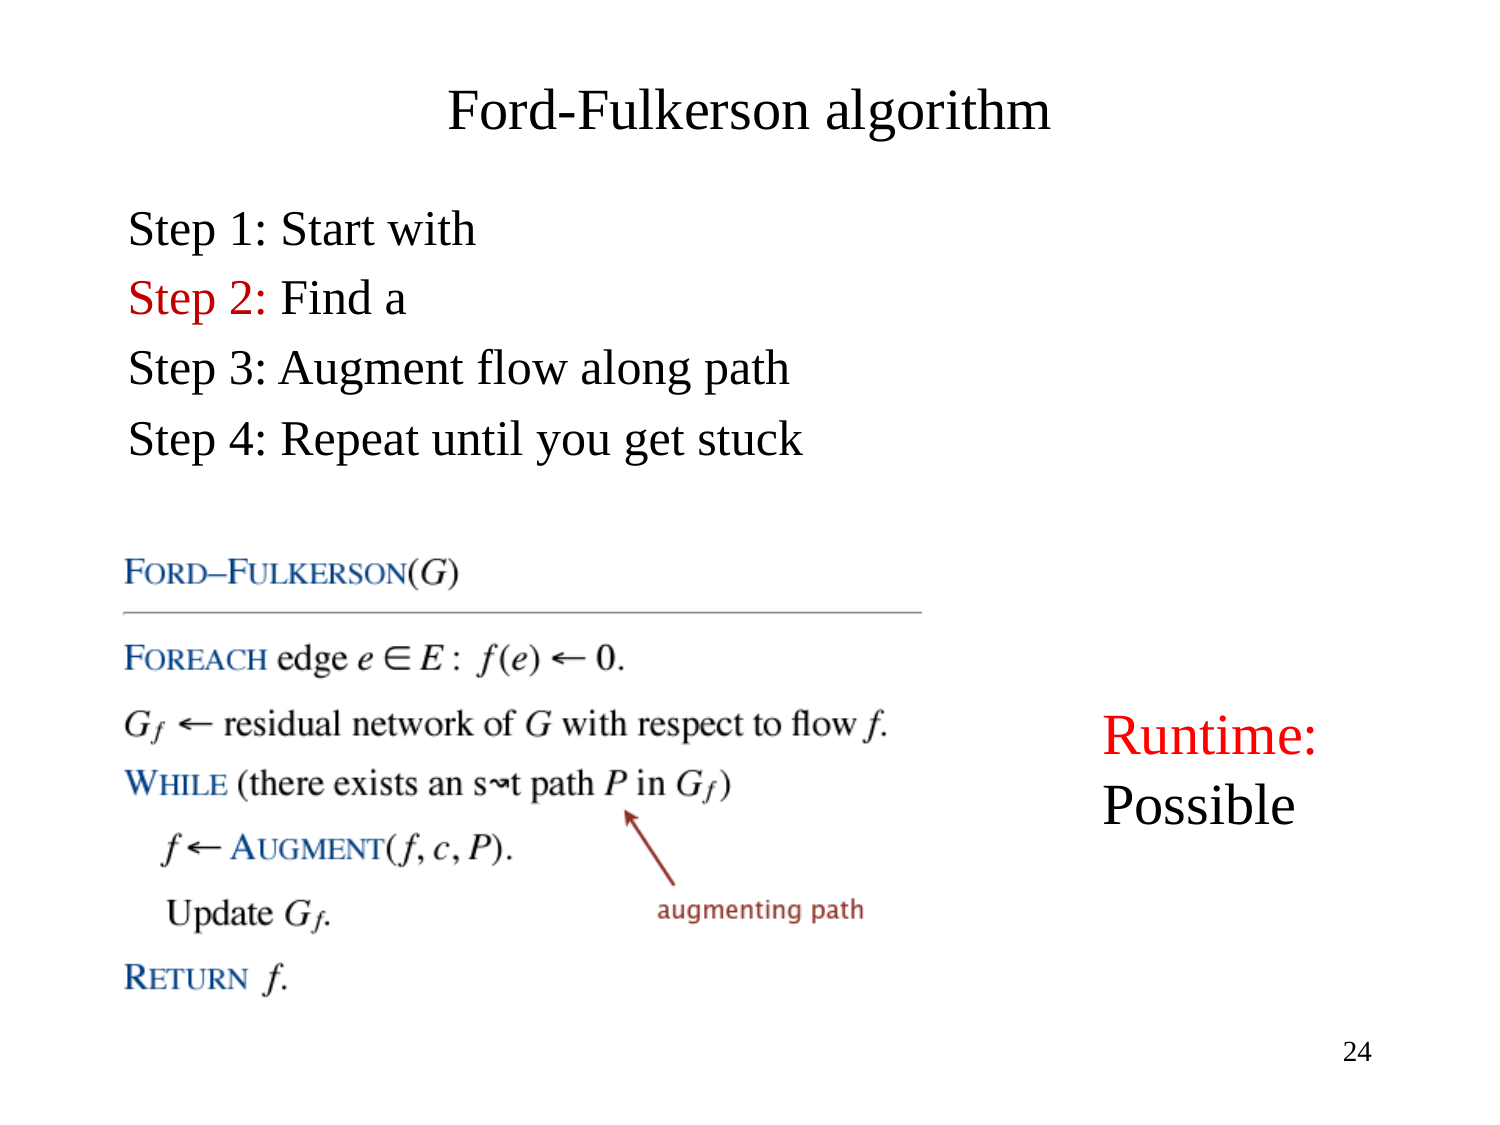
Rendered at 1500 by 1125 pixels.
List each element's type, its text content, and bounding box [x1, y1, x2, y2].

slide_number 24 [1074, 1025, 1388, 1100]
picture [112, 537, 922, 1005]
title Ford-Fulkerson algorithm [112, 62, 1388, 150]
